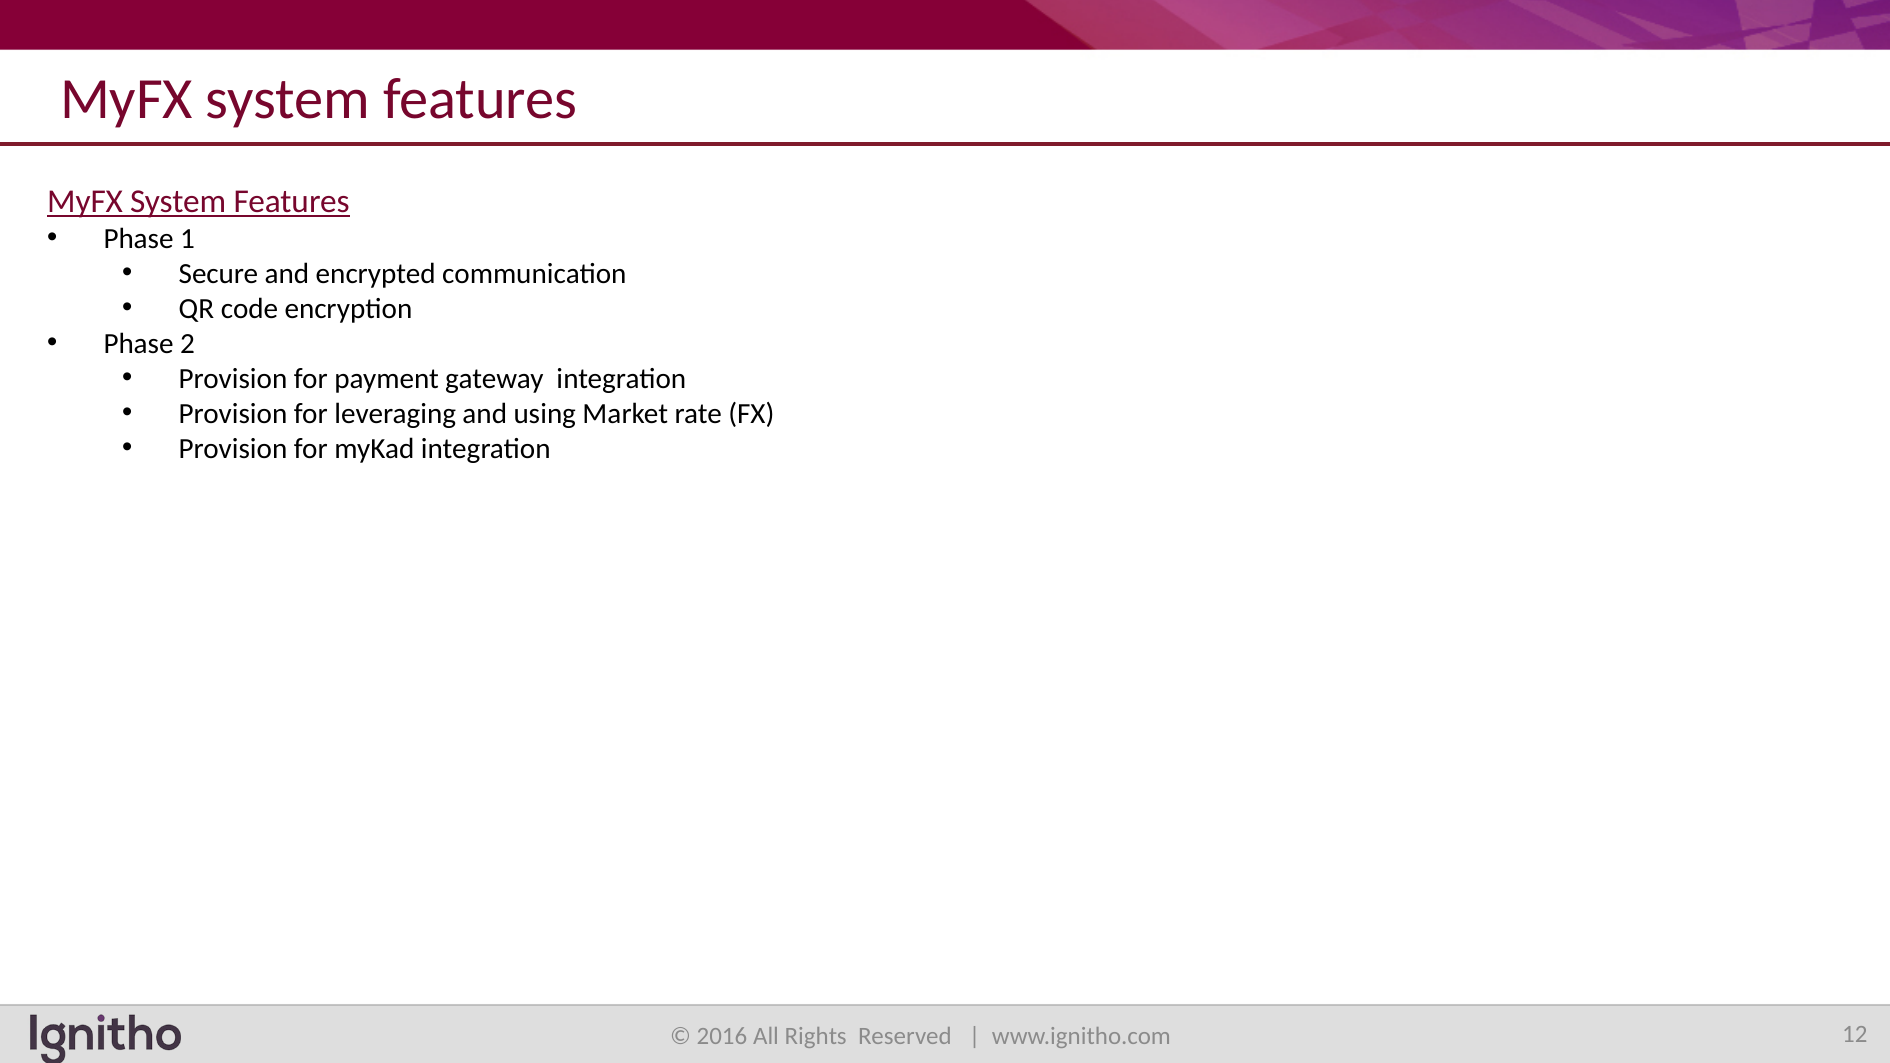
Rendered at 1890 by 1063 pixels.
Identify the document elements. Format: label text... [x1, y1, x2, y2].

text_box MyFX system features [44, 6, 1746, 184]
picture [0, 146, 1890, 1063]
text_box MyFX System Features Phase 1 Secure and encrypted communication QR code encryption Phase 2 Provision for payment gateway integration Provision for leveraging and using Market rate (FX) Provision for myKad integration [32, 171, 1858, 692]
picture [0, 0, 1890, 142]
slide_number 12 [1441, 1010, 1883, 1063]
